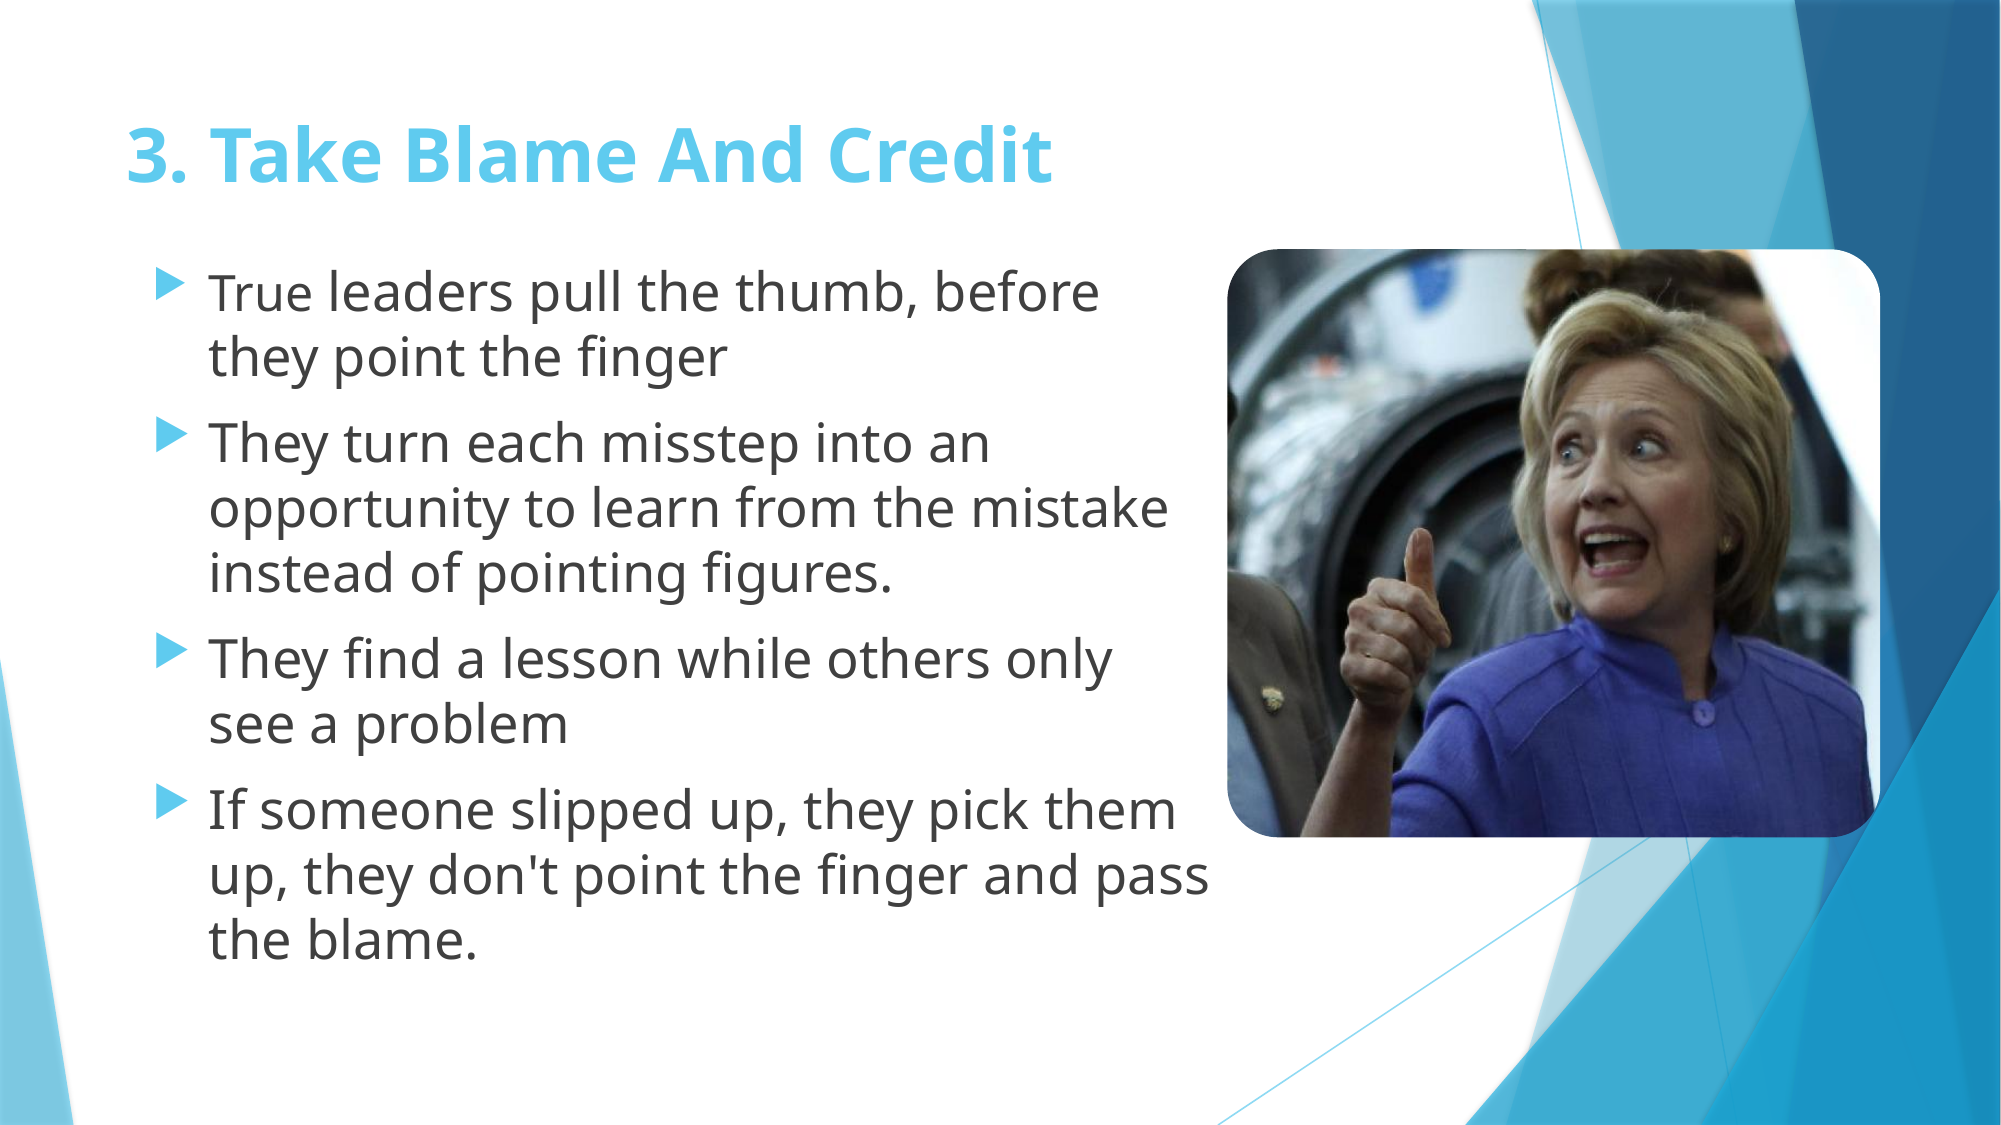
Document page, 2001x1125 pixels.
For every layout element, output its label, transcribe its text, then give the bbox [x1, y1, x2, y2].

title 3. Take Blame And Credit [111, 99, 1522, 317]
picture [1226, 248, 1881, 838]
list True leaders pull the thumb, before they point the finger They turn each misstep into an opportunity to learn from the mistake instead of pointing figures. They find a lesson while others only see a problem If someone slipped up, they pick them up, they don't point the finger and pass the blame. [137, 249, 1228, 1014]
